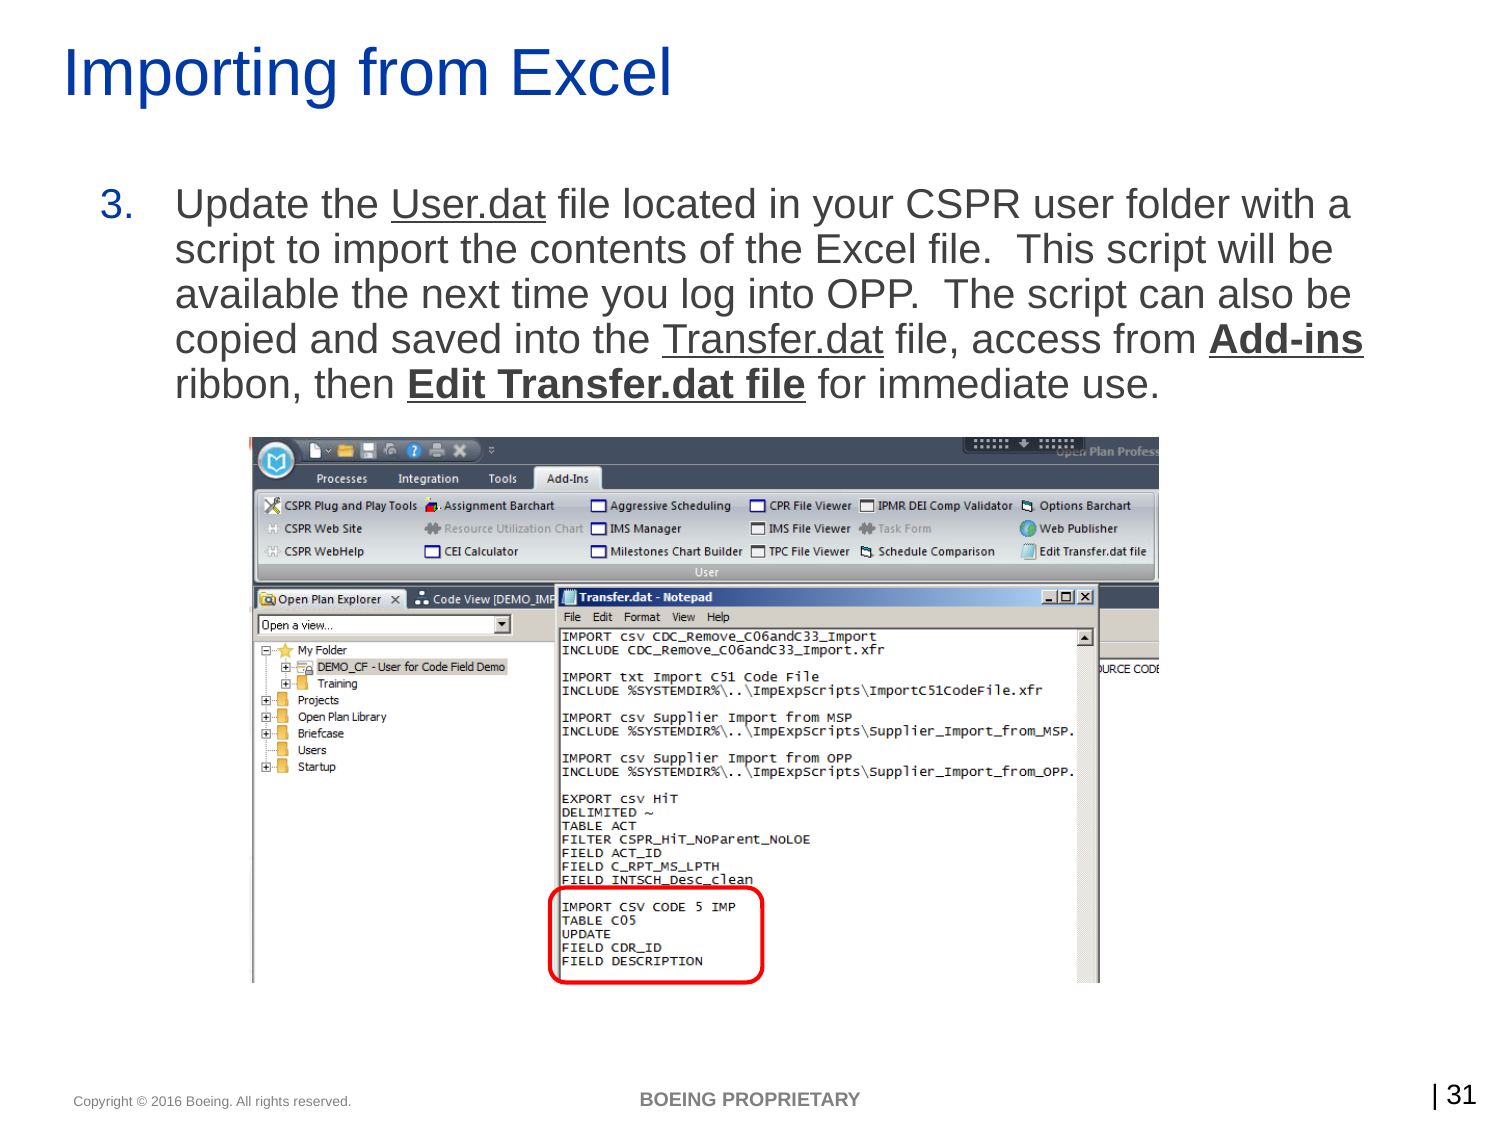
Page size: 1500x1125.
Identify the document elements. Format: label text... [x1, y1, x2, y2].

title Importing from Excel [62, 37, 1388, 111]
list Update the User.dat file located in your CSPR user folder with a script to import the contents of the Excel file. This script will be available the next time you log into OPP. The script can also be copied and saved into the Transfer.dat file, access from Add-ins ribbon, then Edit Transfer.dat file for immediate use. [99, 182, 1388, 453]
picture [248, 437, 1159, 983]
footer BOEING PROPRIETARY [487, 1044, 1013, 1111]
slide_number 31 [1088, 1057, 1480, 1112]
